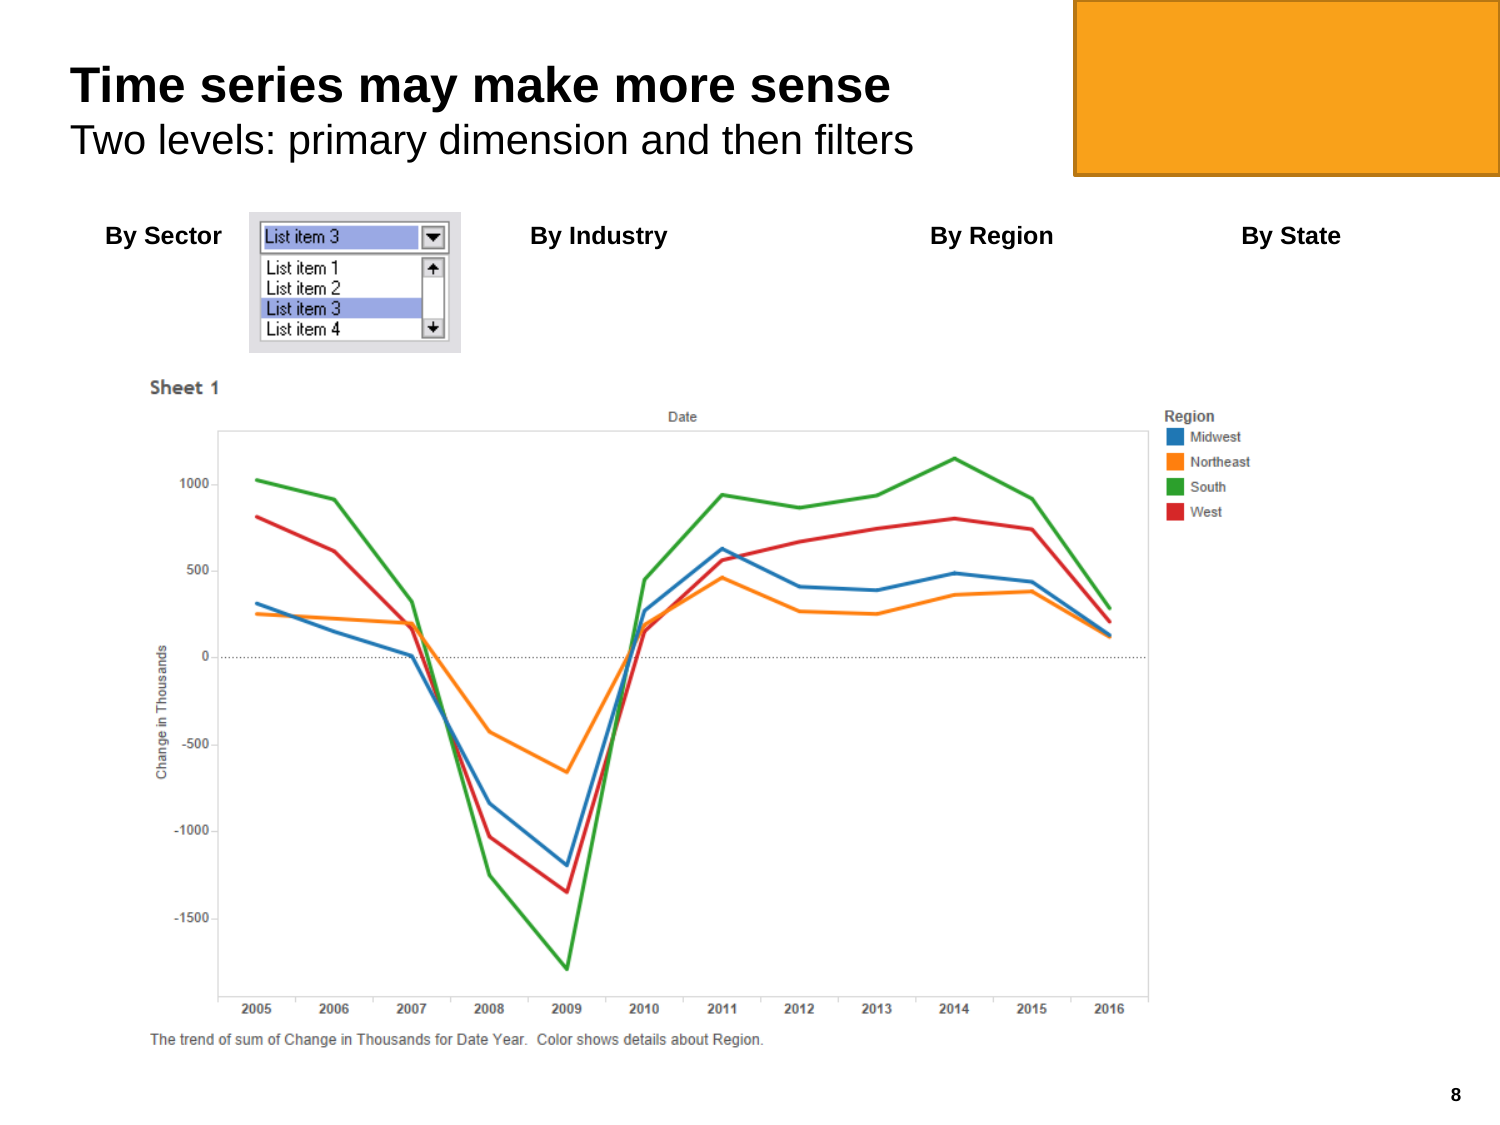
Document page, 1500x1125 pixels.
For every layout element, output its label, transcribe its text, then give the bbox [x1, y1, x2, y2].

picture [149, 373, 1338, 1051]
text_box By State [1226, 212, 1449, 258]
picture [249, 212, 462, 354]
text_box By Industry [515, 212, 738, 258]
text_box By Sector [90, 212, 247, 258]
text_box By Region [915, 212, 1138, 258]
title Time series may make more sense Two levels: primary dimension and then filters [55, 45, 1073, 170]
text_box [1073, 0, 1500, 177]
